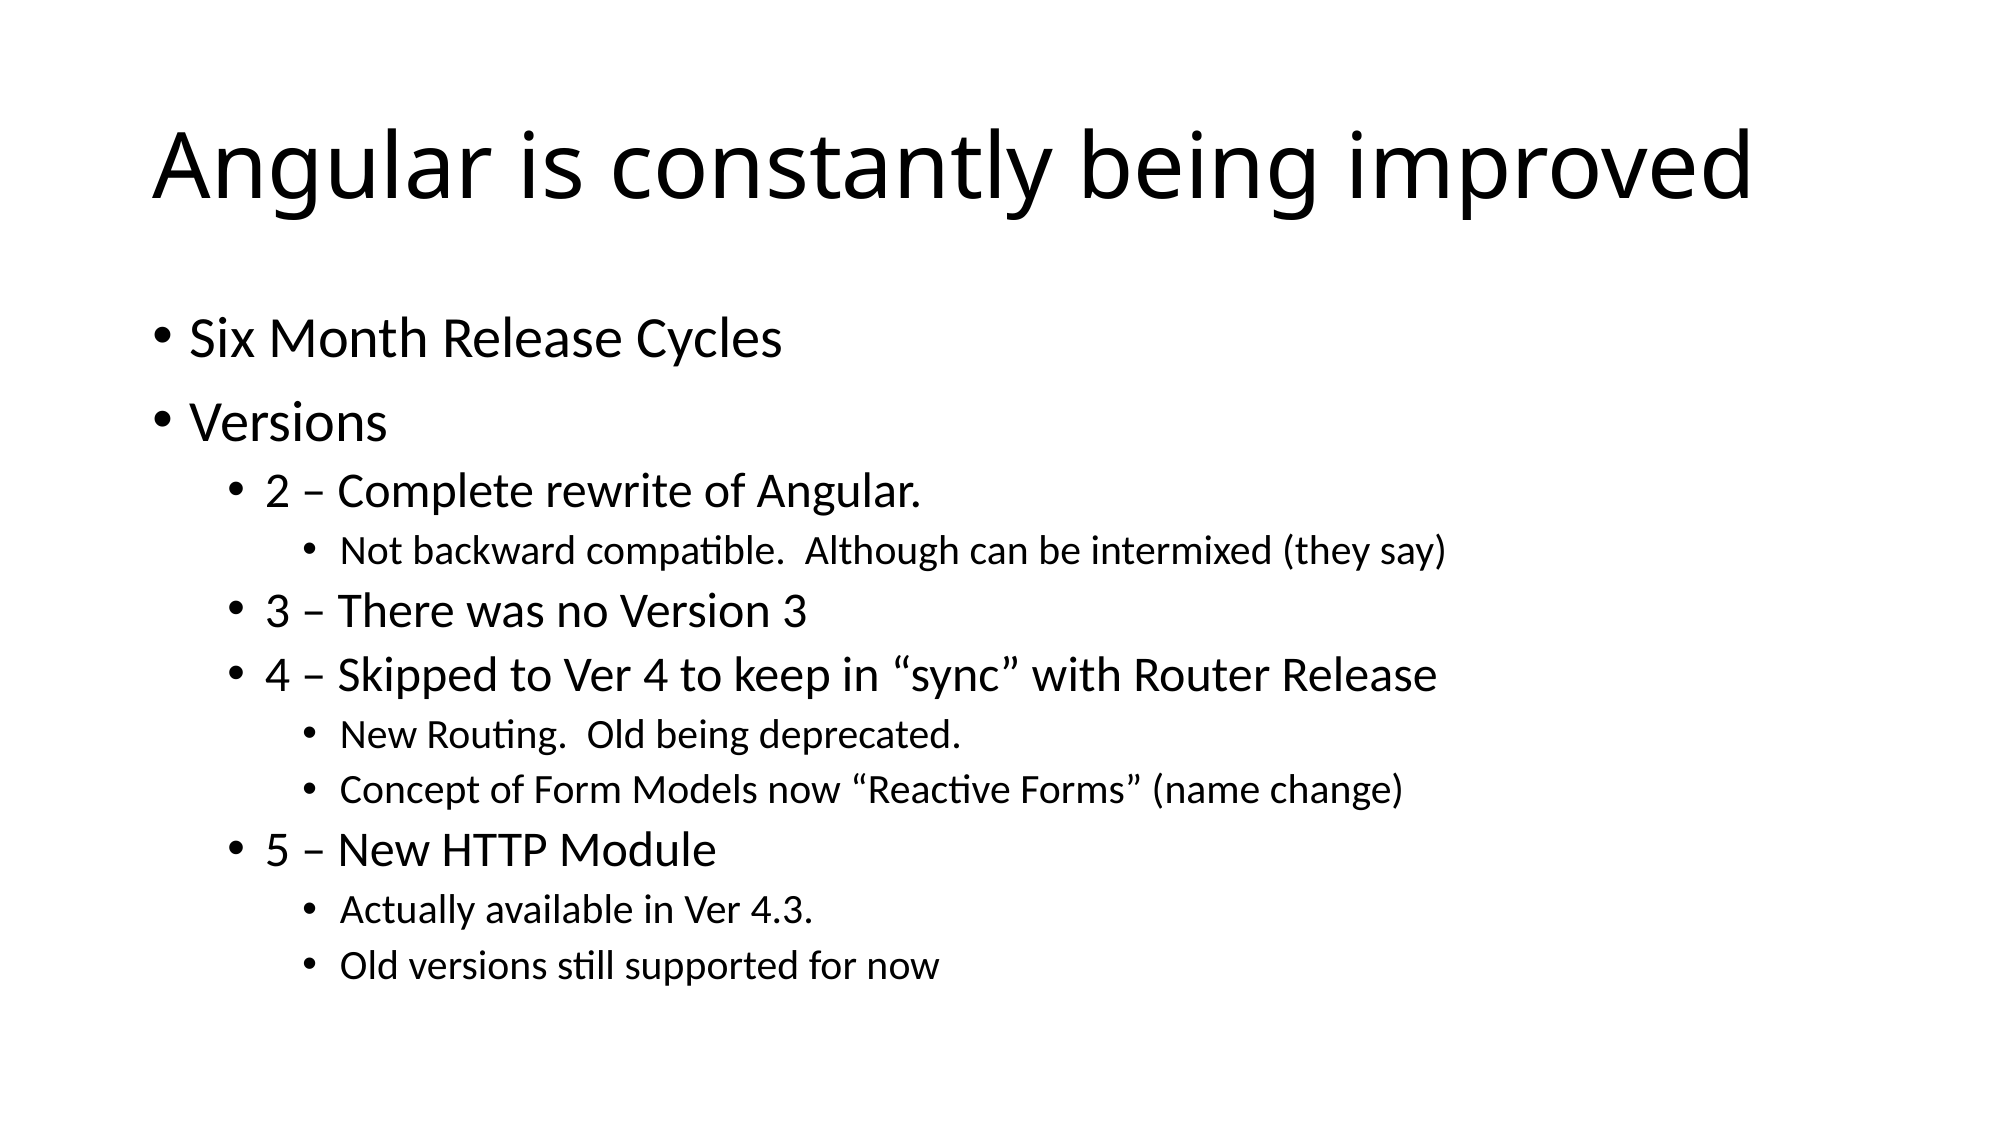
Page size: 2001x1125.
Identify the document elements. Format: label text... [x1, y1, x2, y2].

list Six Month Release Cycles Versions 2 – Complete rewrite of Angular. Not backward compatible. Although can be intermixed (they say) 3 – There was no Version 3 4 – Skipped to Ver 4 to keep in “sync” with Router Release New Routing. Old being deprecated. Concept of Form Models now “Reactive Forms” (name change) 5 – New HTTP Module Actually available in Ver 4.3. Old versions still supported for now [137, 299, 1863, 1014]
title Angular is constantly being improved [137, 59, 1863, 278]
